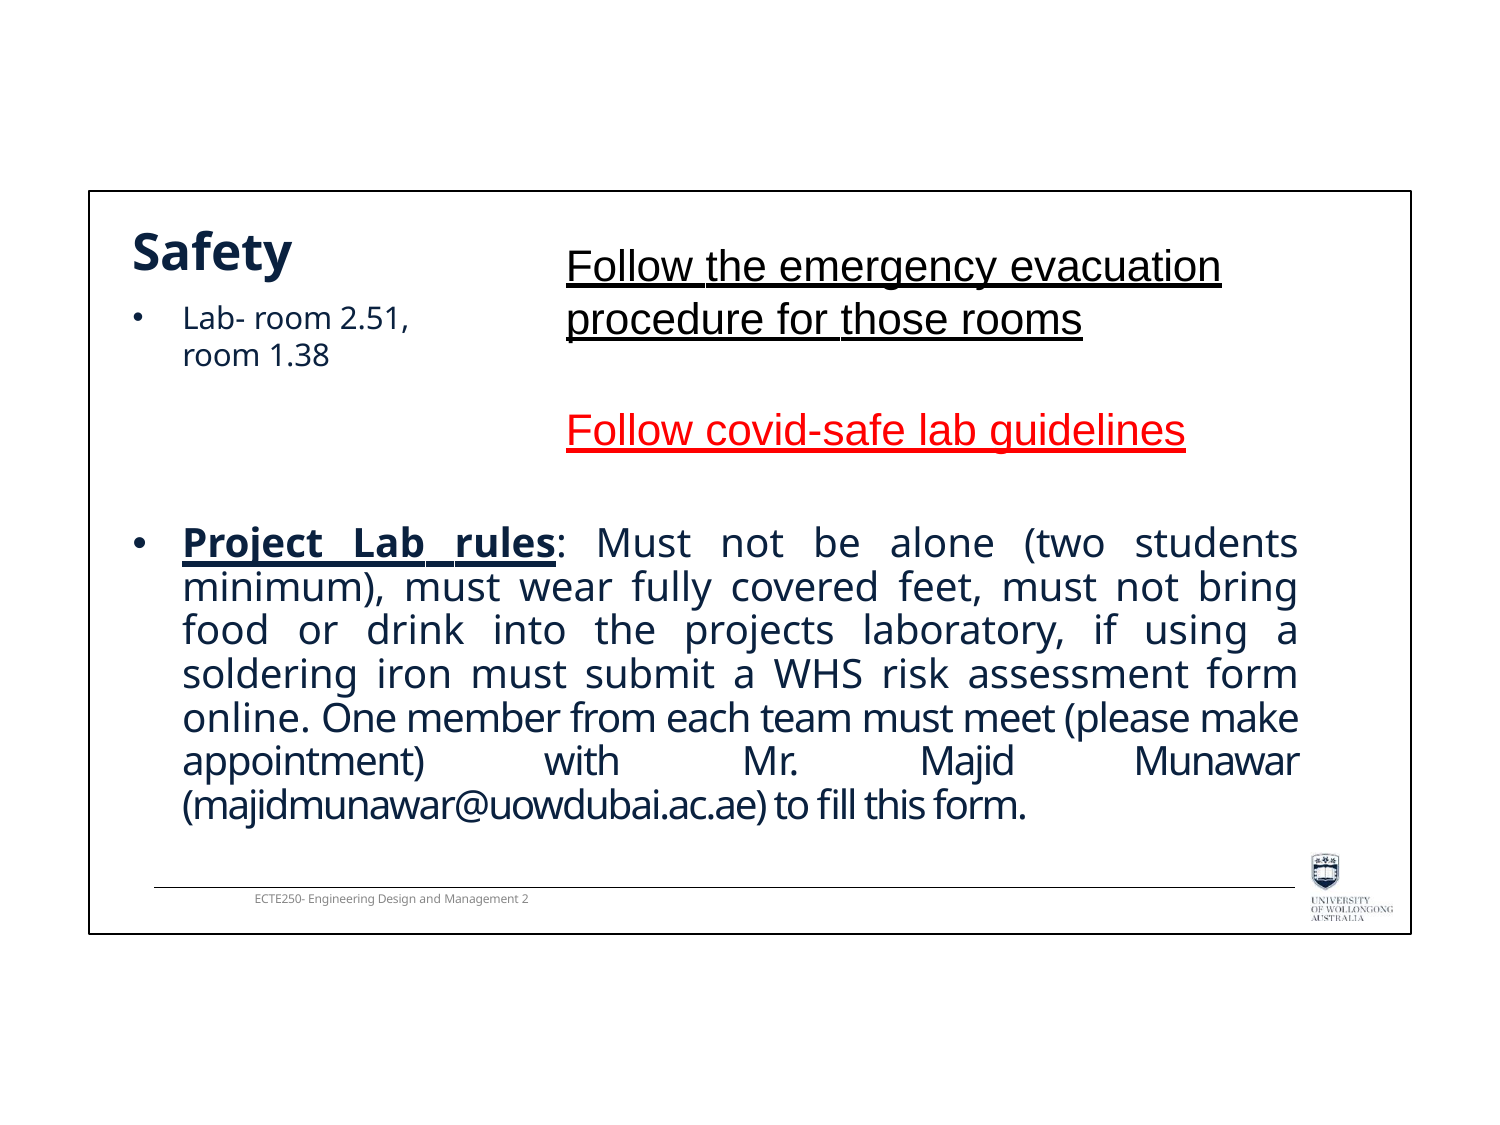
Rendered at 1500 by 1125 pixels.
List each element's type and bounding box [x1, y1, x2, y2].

text_box [89, 191, 1411, 934]
text_box [153, 852, 1393, 921]
